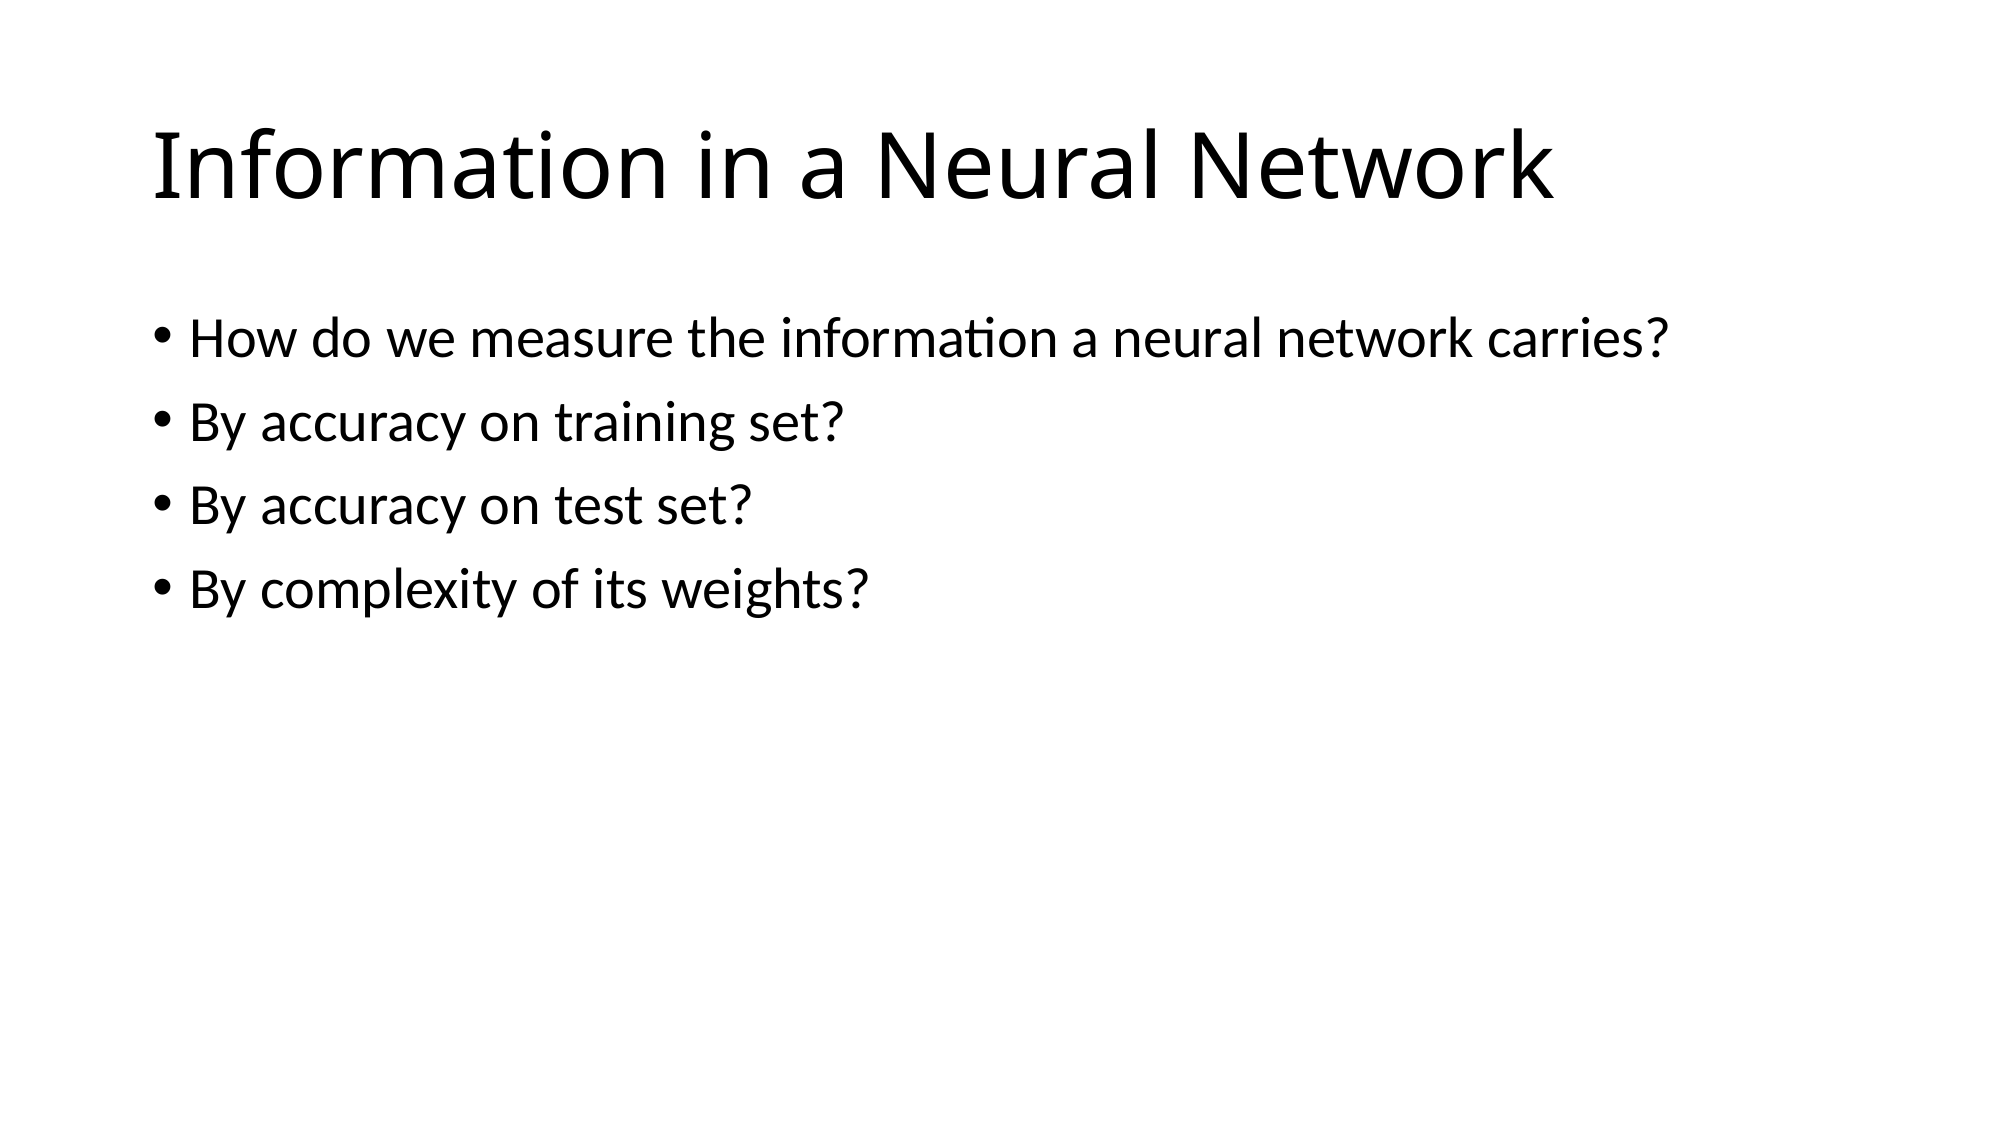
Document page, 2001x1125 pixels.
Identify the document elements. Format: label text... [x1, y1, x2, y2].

list How do we measure the information a neural network carries? By accuracy on training set? By accuracy on test set? By complexity of its weights? [137, 299, 1863, 1014]
title Information in a Neural Network [137, 59, 1863, 278]
